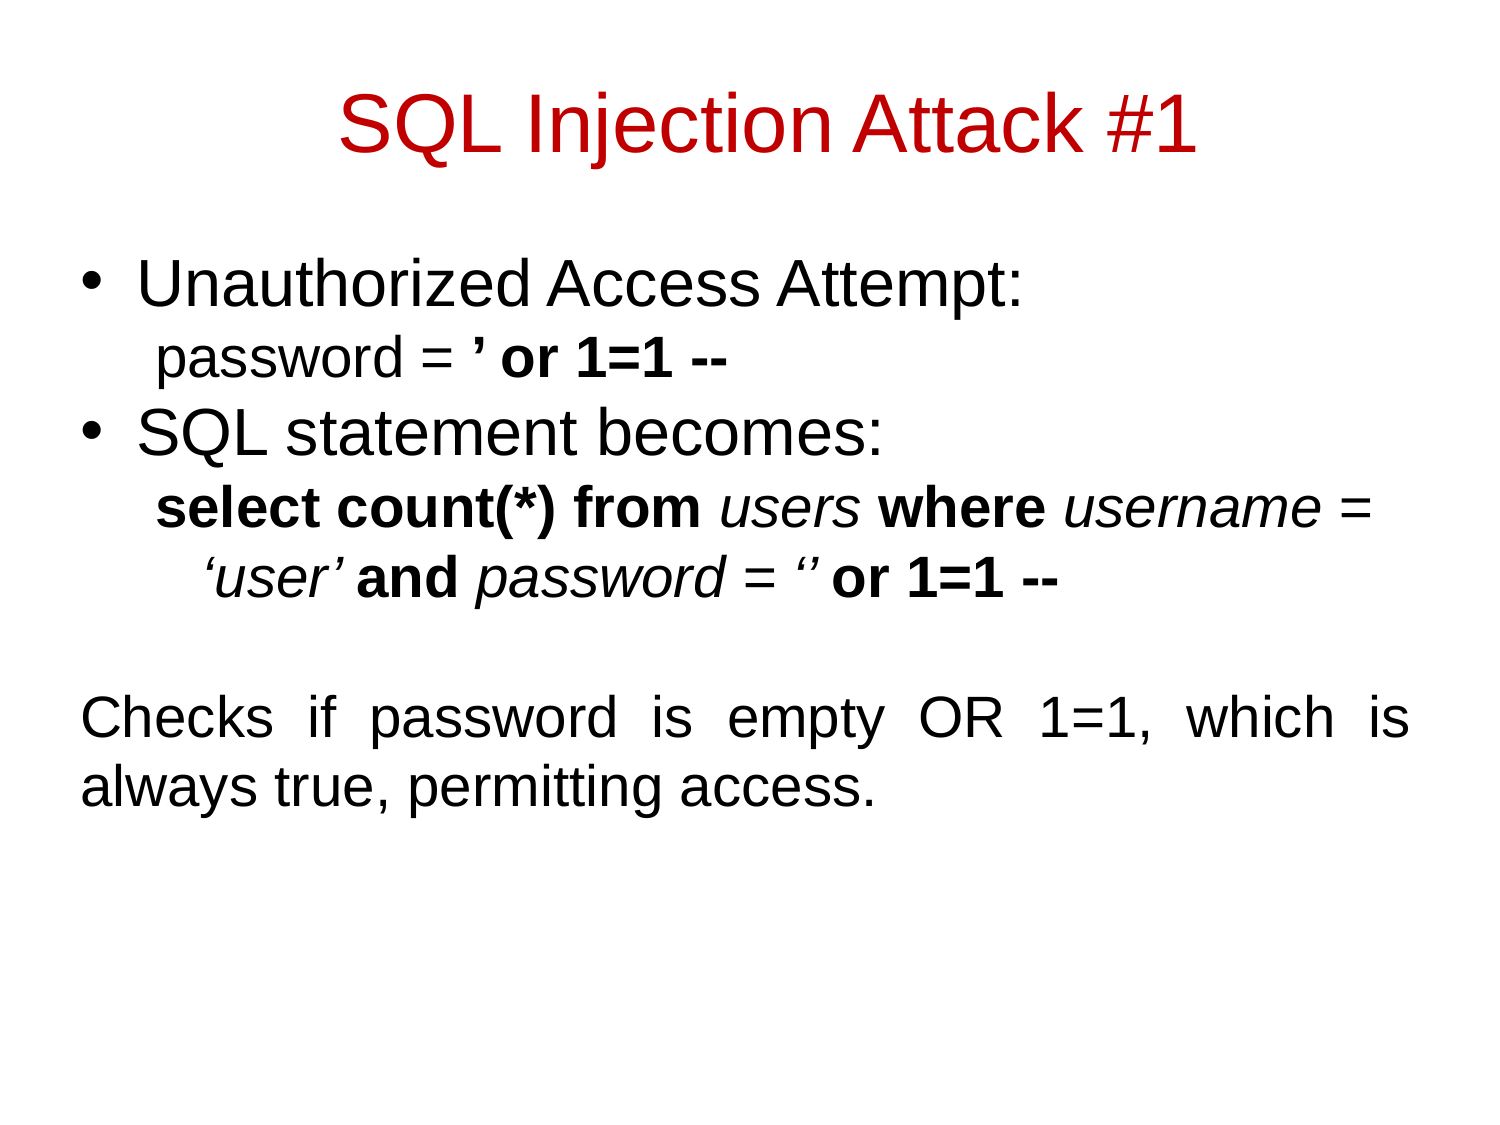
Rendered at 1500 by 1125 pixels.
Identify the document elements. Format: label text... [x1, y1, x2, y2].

list Unauthorized Access Attempt: password = ’ or 1=1 -- SQL statement becomes: select count(*) from users where username = ‘user’ and password = ‘’ or 1=1 -- Checks if password is empty OR 1=1, which is always true, permitting access. [64, 231, 1427, 1012]
title SQL Injection Attack #1 [100, 37, 1438, 200]
